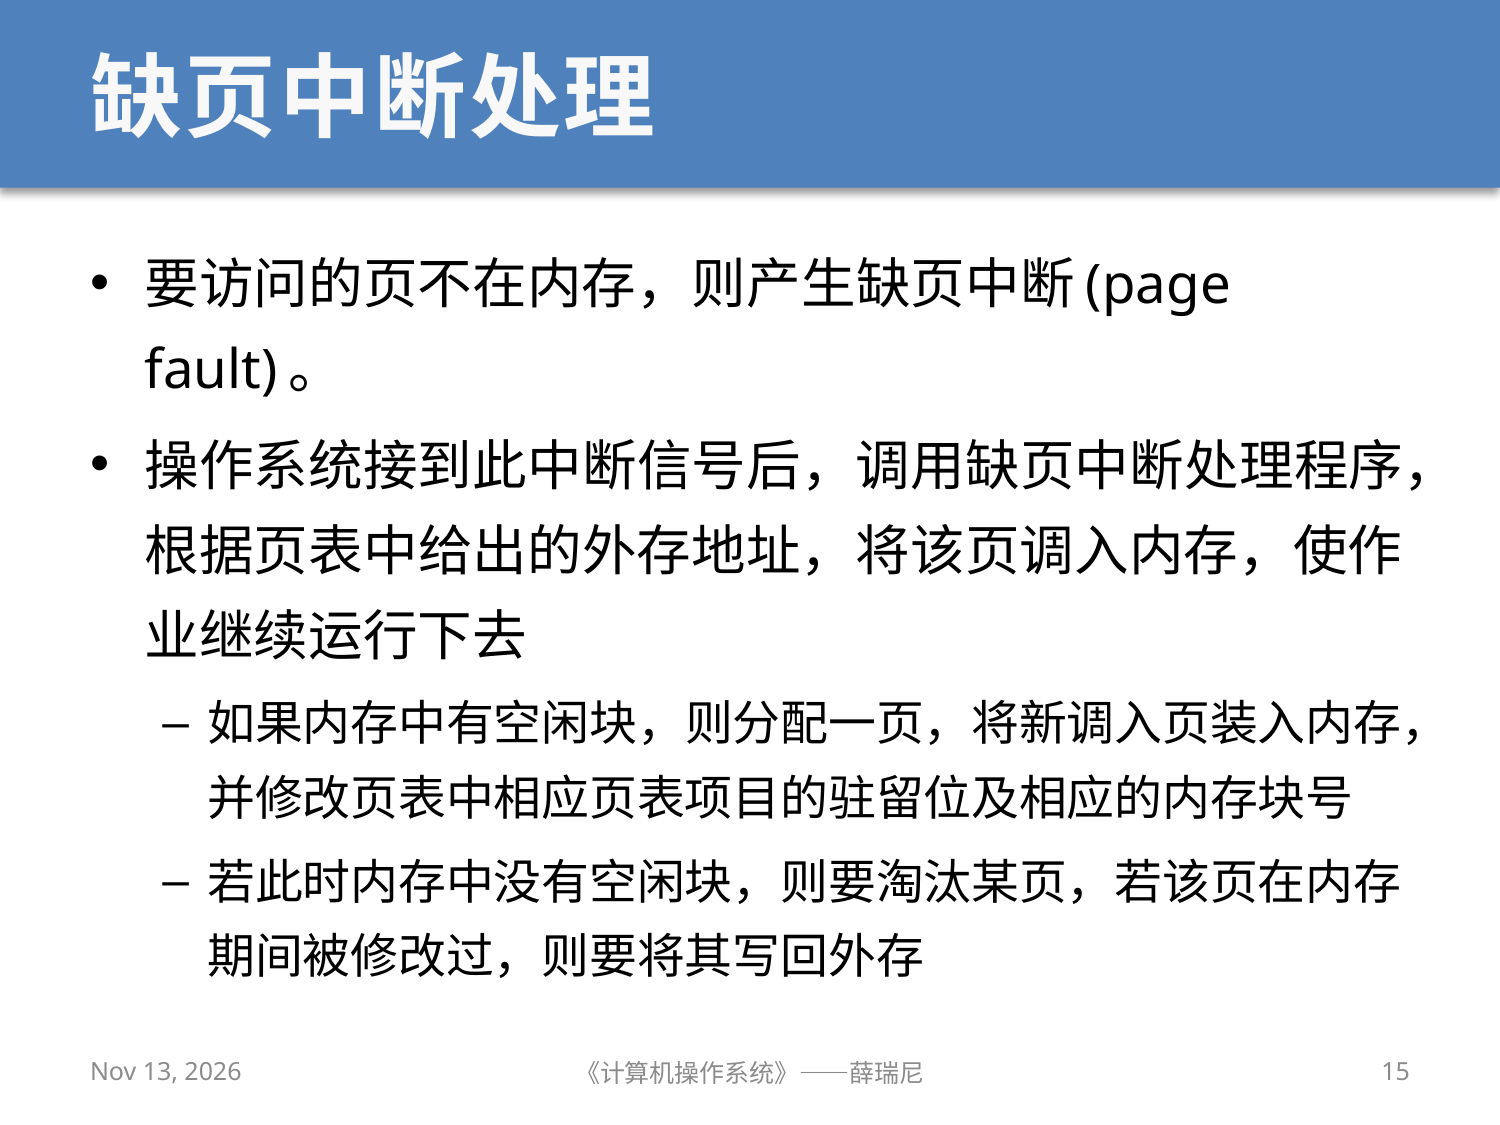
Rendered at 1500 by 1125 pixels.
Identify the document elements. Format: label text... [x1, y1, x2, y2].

list 要访问的页不在内存，则产生缺页中断(page fault)。 操作系统接到此中断信号后，调用缺页中断处理程序，根据页表中给出的外存地址，将该页调入内存，使作业继续运行下去 如果内存中有空闲块，则分配一页，将新调入页装入内存，并修改页表中相应页表项目的驻留位及相应的内存块号 若此时内存中没有空闲块，则要淘汰某页，若该页在内存期间被修改过，则要将其写回外存 [75, 221, 1425, 1021]
slide_number 15 [1074, 1042, 1425, 1103]
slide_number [75, 1042, 425, 1103]
title 缺页中断处理 [75, 0, 1425, 188]
footer 《计算机操作系统》——薛瑞尼 [512, 1042, 988, 1103]
